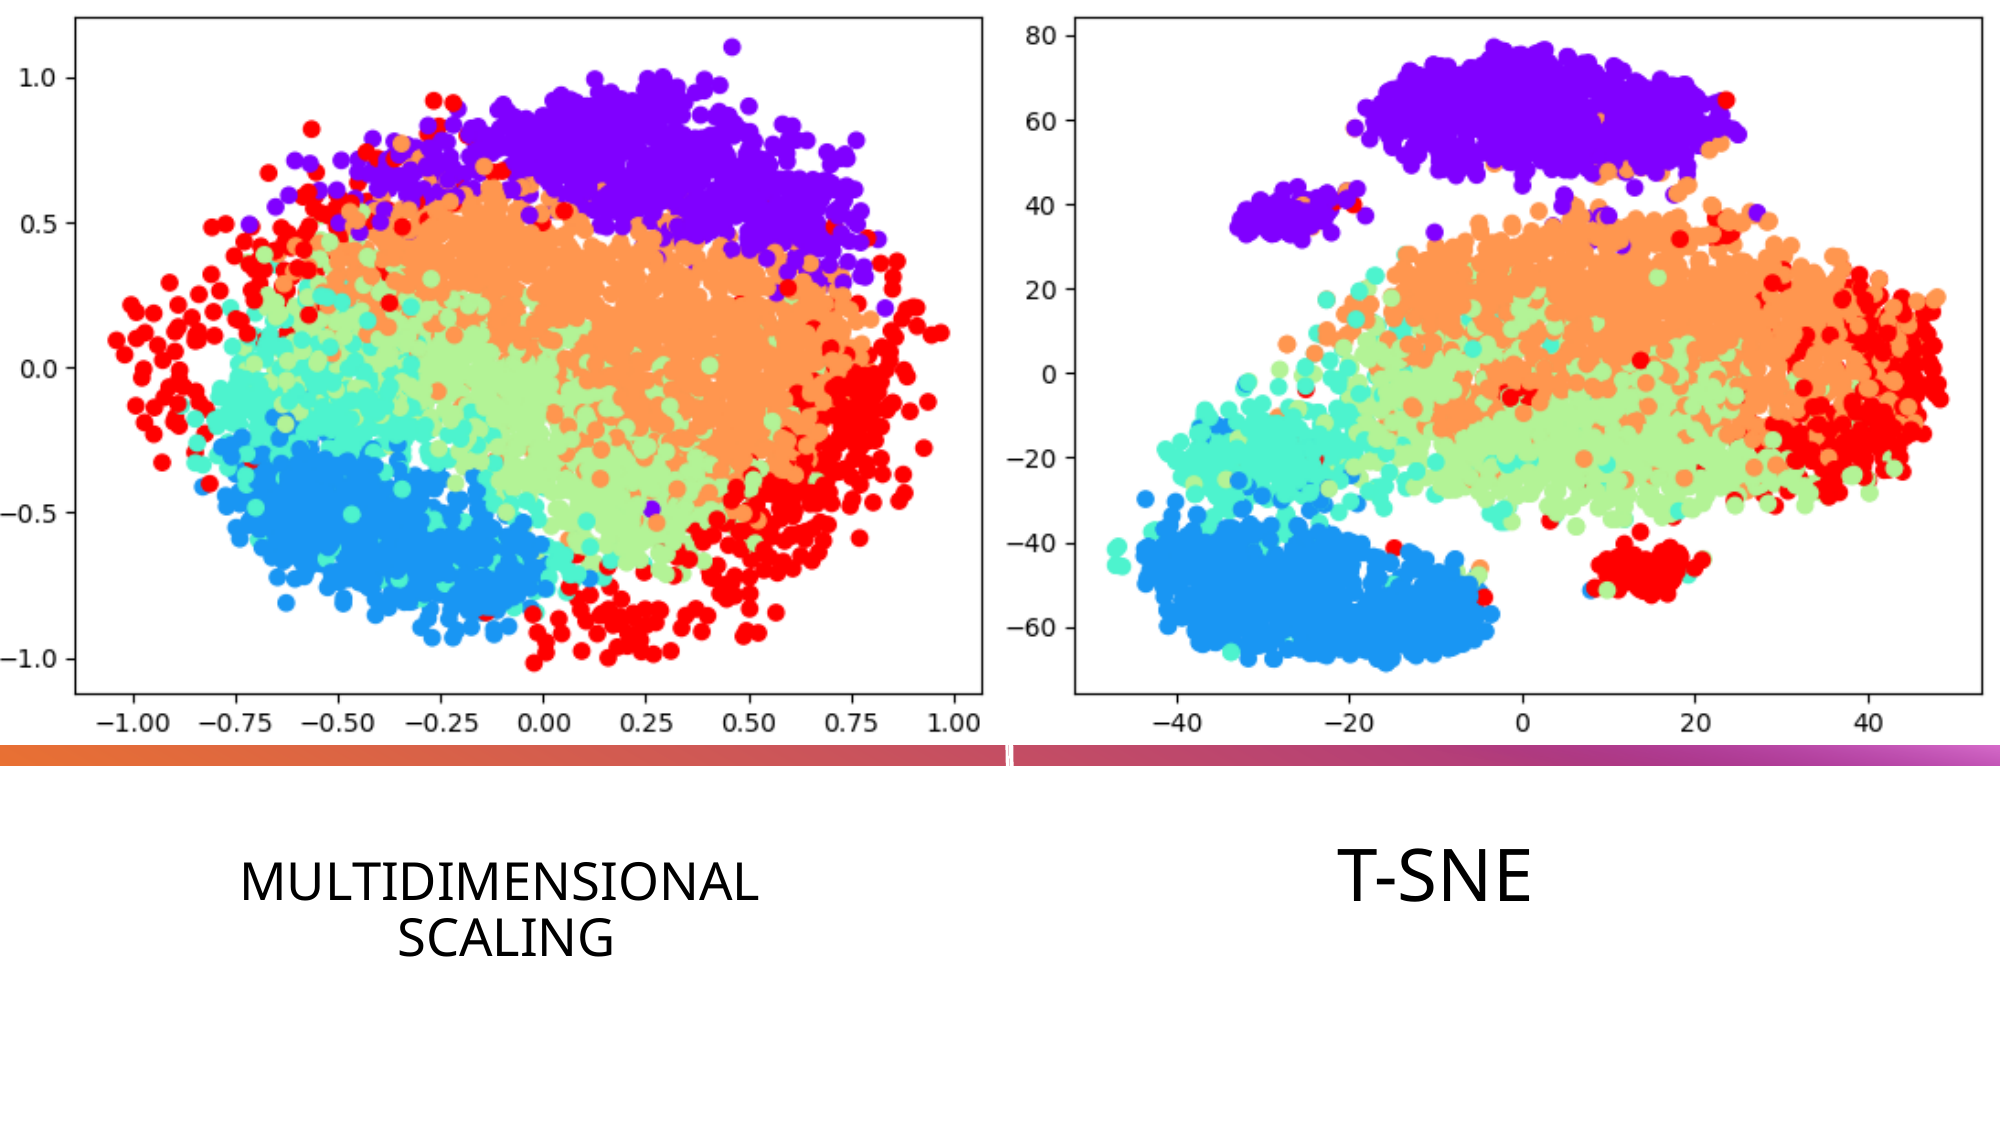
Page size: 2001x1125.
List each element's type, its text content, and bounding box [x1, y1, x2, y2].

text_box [1010, 730, 1015, 910]
picture [0, 0, 2000, 744]
text_box T-SNE [685, 831, 2000, 925]
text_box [1015, 744, 2000, 767]
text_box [0, 744, 1005, 767]
title MULTIDIMENSIONAL SCALING [0, 846, 1250, 976]
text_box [1005, 715, 1011, 886]
